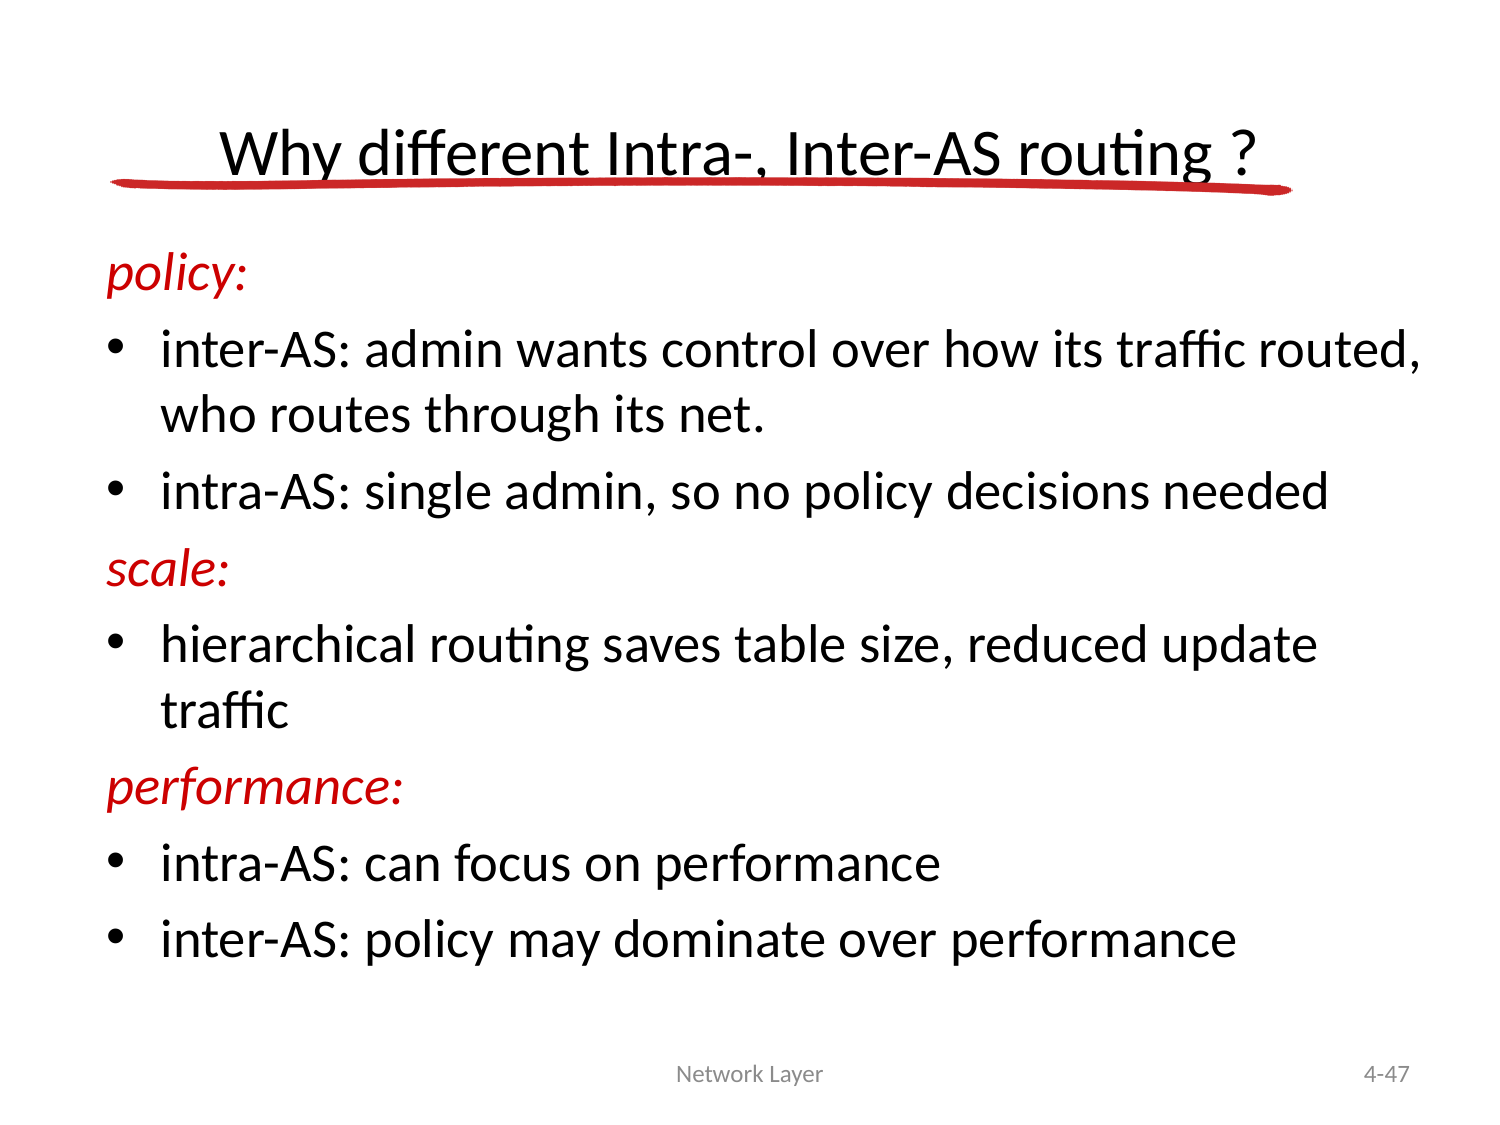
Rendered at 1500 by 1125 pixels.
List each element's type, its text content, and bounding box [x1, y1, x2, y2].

footer Network Layer [512, 1042, 988, 1103]
list policy: inter-AS: admin wants control over how its traffic routed, who routes through its net. intra-AS: single admin, so no policy decisions needed scale: hierarchical routing saves table size, reduced update traffic performance: intra-AS: can focus on performance inter-AS: policy may dominate over performance [91, 228, 1442, 979]
title Why different Intra-, Inter-AS routing ? [75, 45, 1425, 233]
picture [105, 171, 1306, 201]
slide_number 4-47 [1074, 1042, 1425, 1103]
